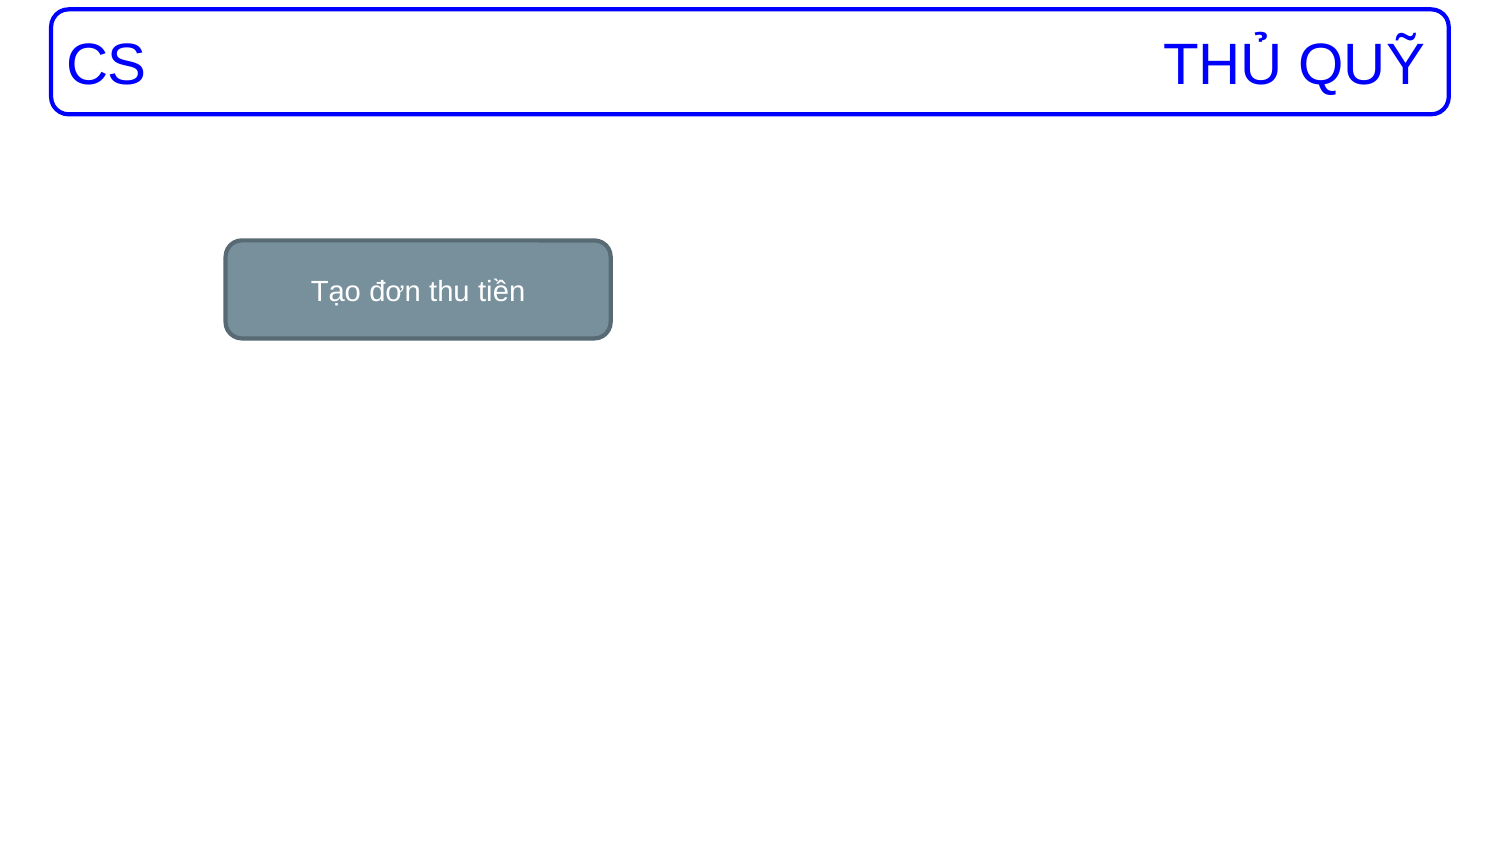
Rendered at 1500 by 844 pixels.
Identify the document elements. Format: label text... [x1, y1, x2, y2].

text_box Tạo đơn thu tiền [223, 238, 613, 341]
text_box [50, 9, 1450, 115]
